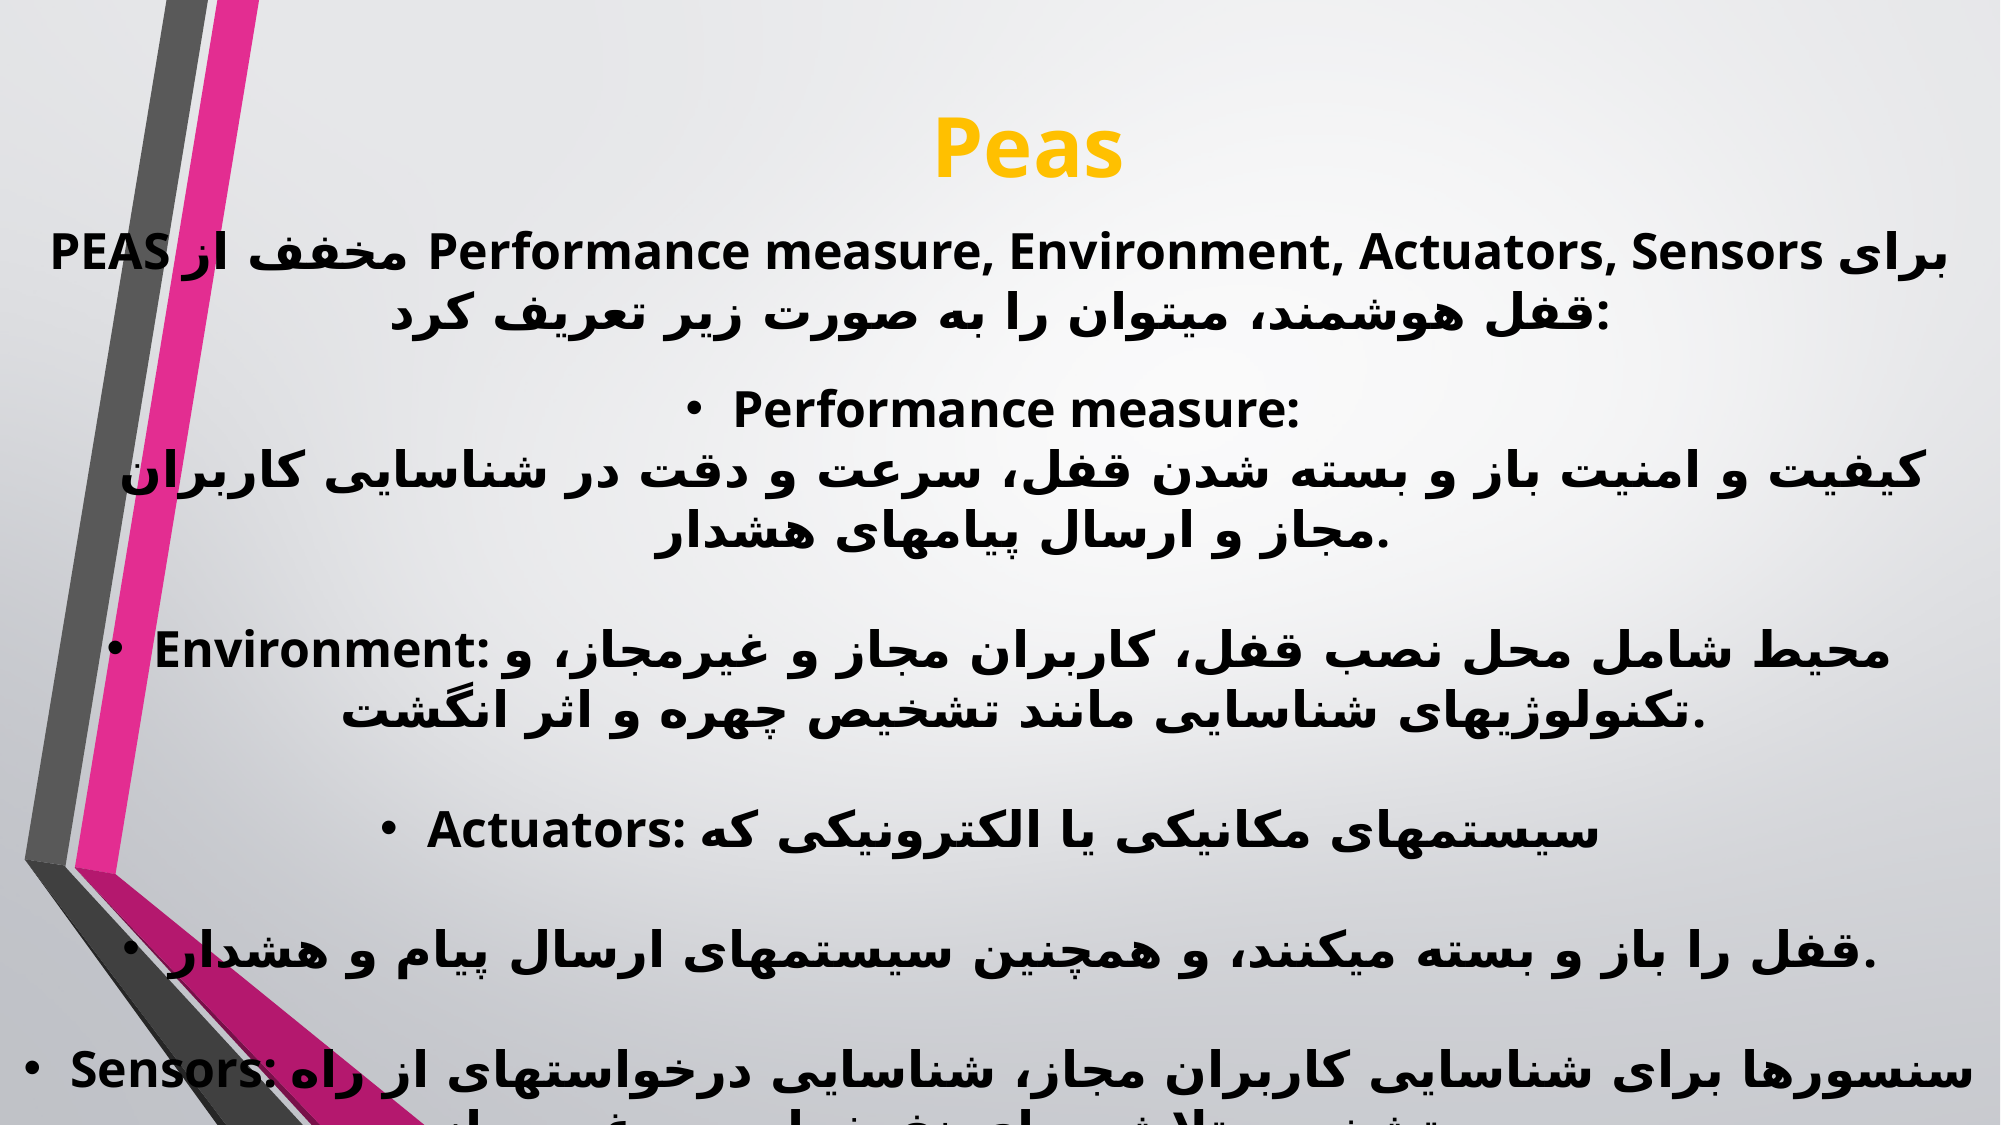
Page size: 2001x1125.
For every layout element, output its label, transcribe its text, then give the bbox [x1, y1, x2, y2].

text_box Performance measure: کیفیت و امنیت باز و بسته شدن قفل، سرعت و دقت در شناسایی کاربران مجاز و ارسال پیامهای هشدار. Environment: محیط شامل محل نصب قفل، کاربران مجاز و غیرمجاز، و تکنولوژیهای شناسایی مانند تشخیص چهره و اثر انگشت. Actuators: سیستمهای مکانیکی یا الکترونیکی که قفل را باز و بسته میکنند، و همچنین سیستمهای ارسال پیام و هشدار. Sensors: سنسورها برای شناسایی کاربران مجاز، شناسایی درخواستهای از راه دور، و تشخیص تلاش برای نفوذ یا ورود غیرمجاز [0, 370, 2000, 1125]
text_box PEAS مخفف از Performance measure, Environment, Actuators, Sensors برای قفل هوشمند، میتوان را به صورت زیر تعریف کرد: [0, 211, 2000, 347]
title Peas [206, 0, 1850, 211]
